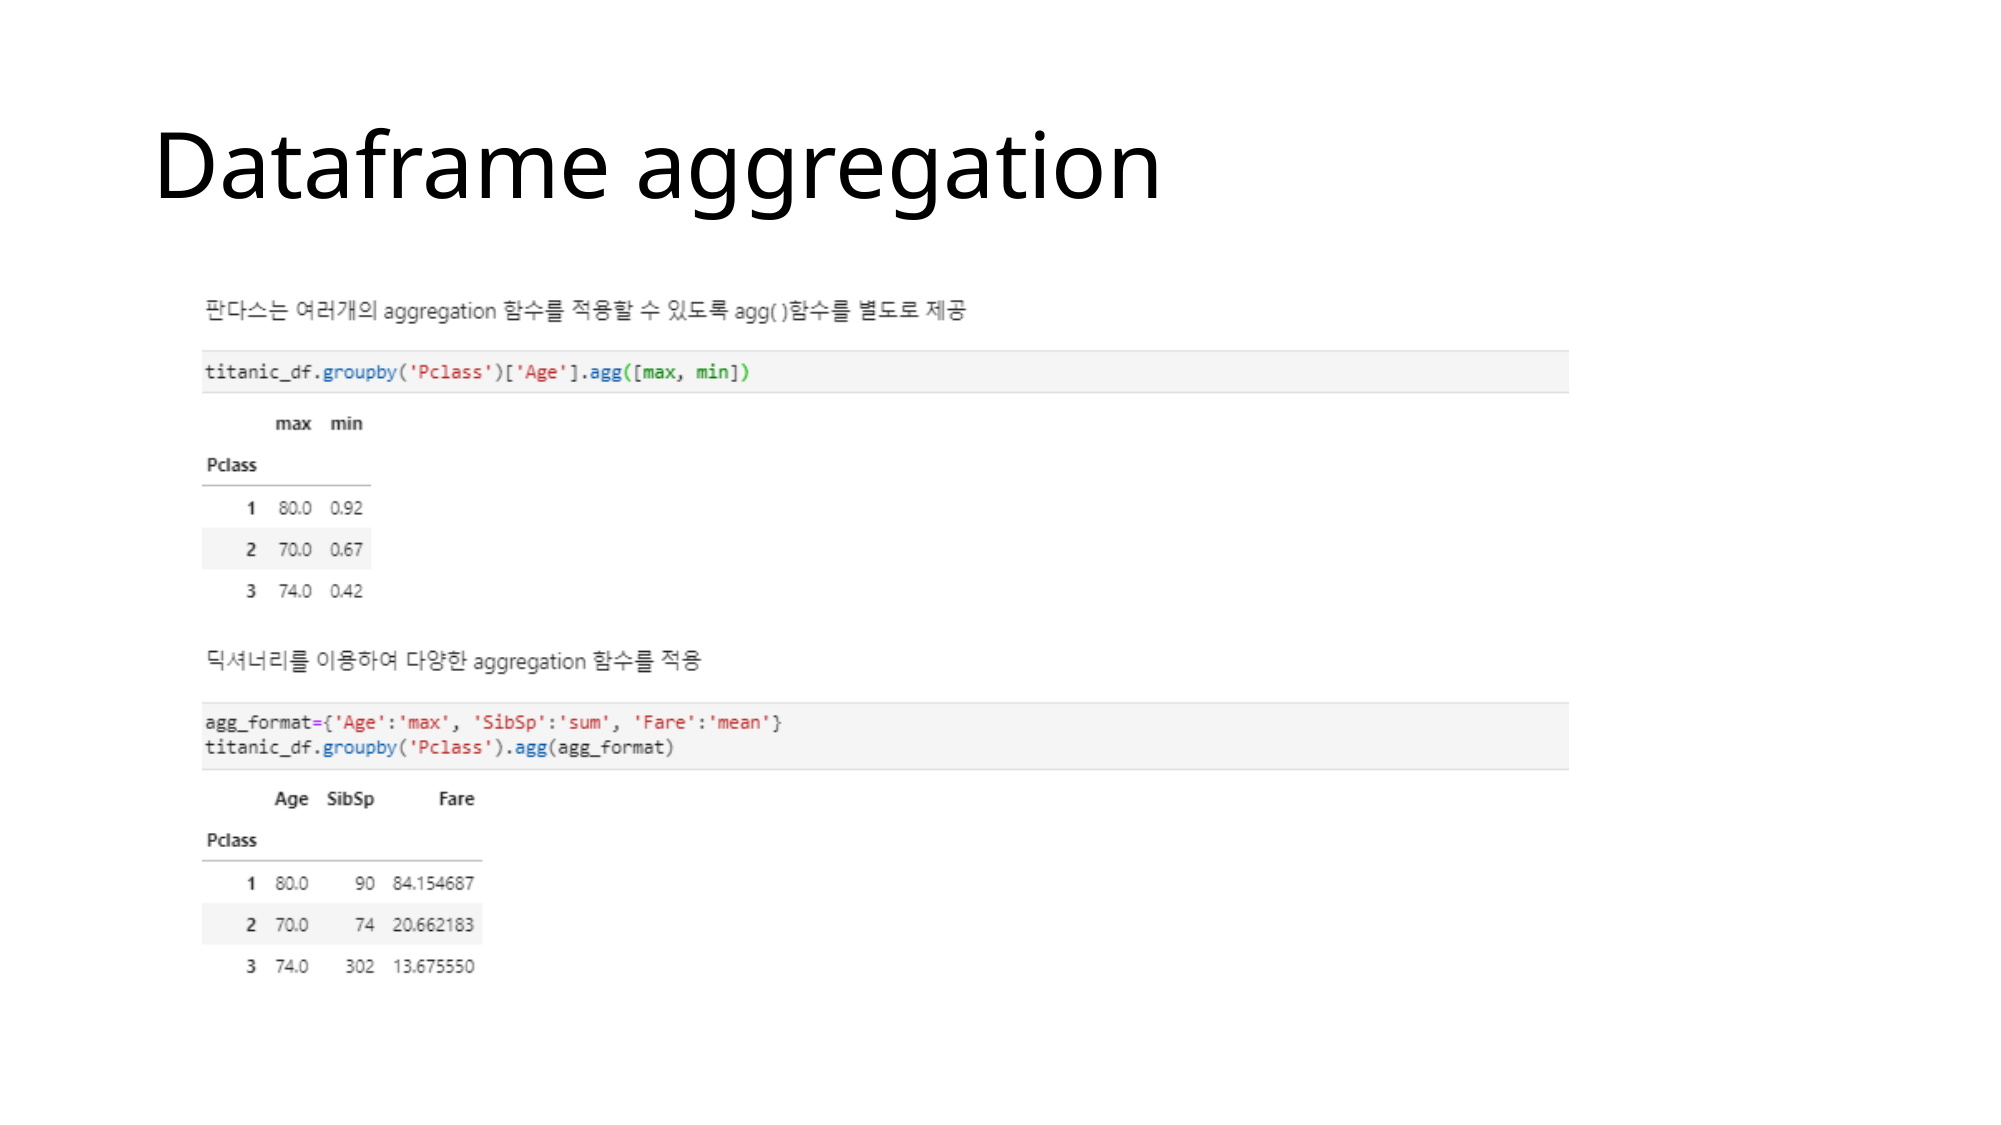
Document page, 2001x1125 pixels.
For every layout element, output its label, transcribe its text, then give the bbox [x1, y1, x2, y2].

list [202, 294, 1569, 1018]
title Dataframe aggregation [137, 59, 1863, 278]
